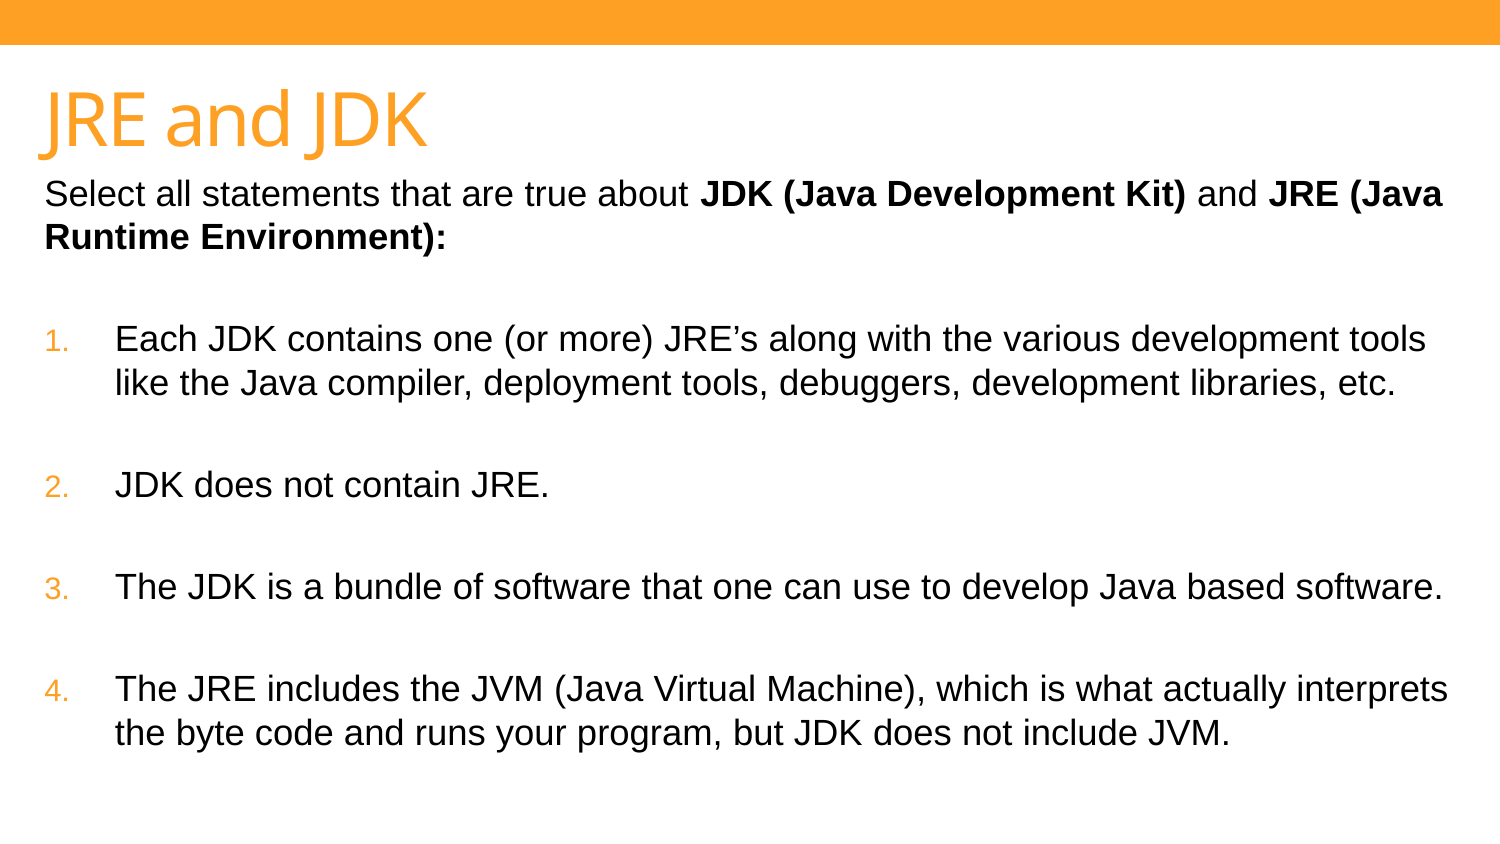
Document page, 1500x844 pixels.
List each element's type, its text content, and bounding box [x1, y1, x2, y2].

title JRE and JDK [29, 55, 1447, 161]
list Select all statements that are true about JDK (Java Development Kit) and JRE (Java Runtime Environment): Each JDK contains one (or more) JRE’s along with the various development tools like the Java compiler, deployment tools, debuggers, development libraries, etc. JDK does not contain JRE. The JDK is a bundle of software that one can use to develop Java based software. The JRE includes the JVM (Java Virtual Machine), which is what actually interprets the byte code and runs your program, but JDK does not include JVM. [29, 161, 1471, 833]
